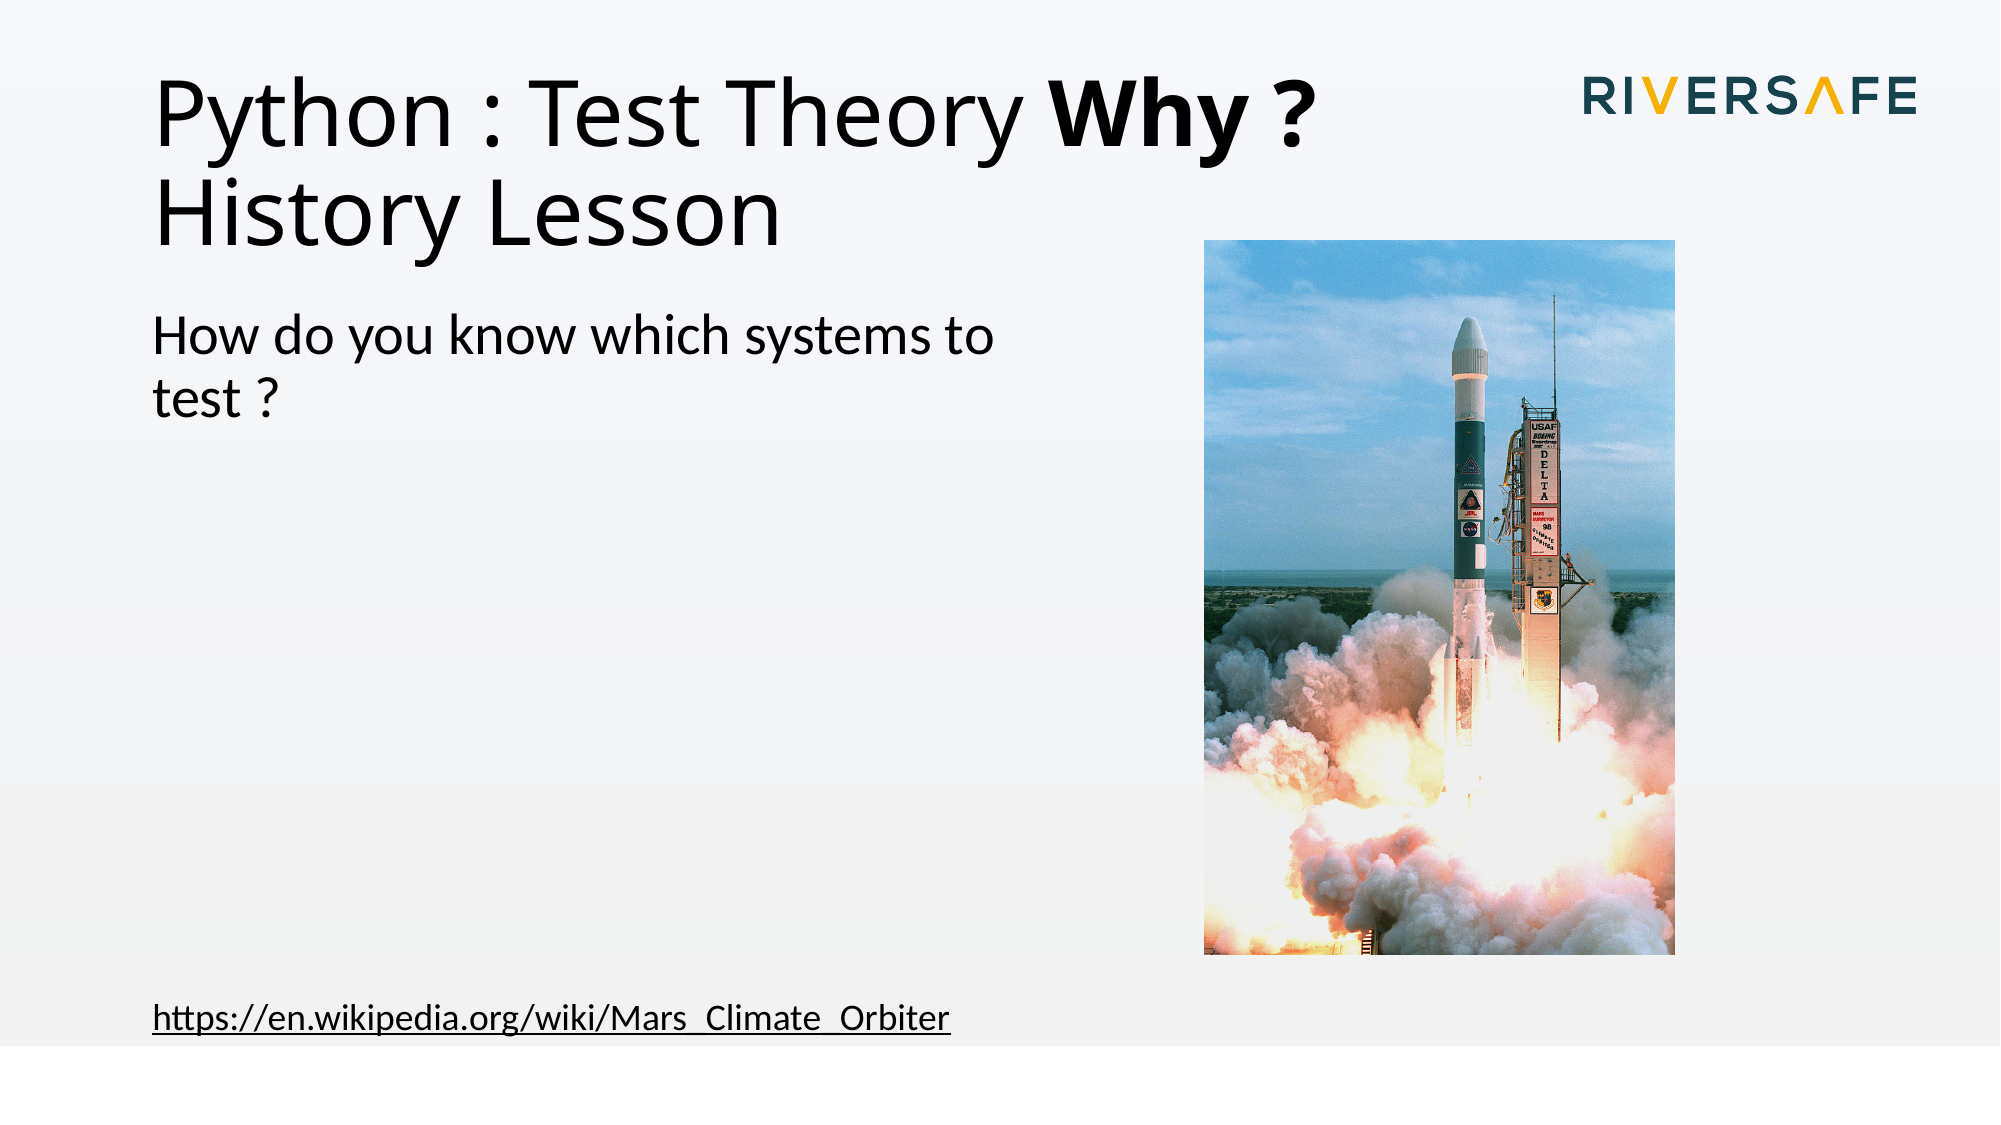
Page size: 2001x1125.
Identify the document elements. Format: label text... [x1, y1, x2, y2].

text_box https://en.wikipedia.org/wiki/Mars_Climate_Orbiter [137, 940, 1138, 1046]
text_box How do you know which systems to test ? [137, 296, 1081, 940]
picture [1863, 75, 1916, 115]
picture [1204, 240, 1675, 955]
title Python : Test Theory Why ? History Lesson [137, 59, 1863, 278]
